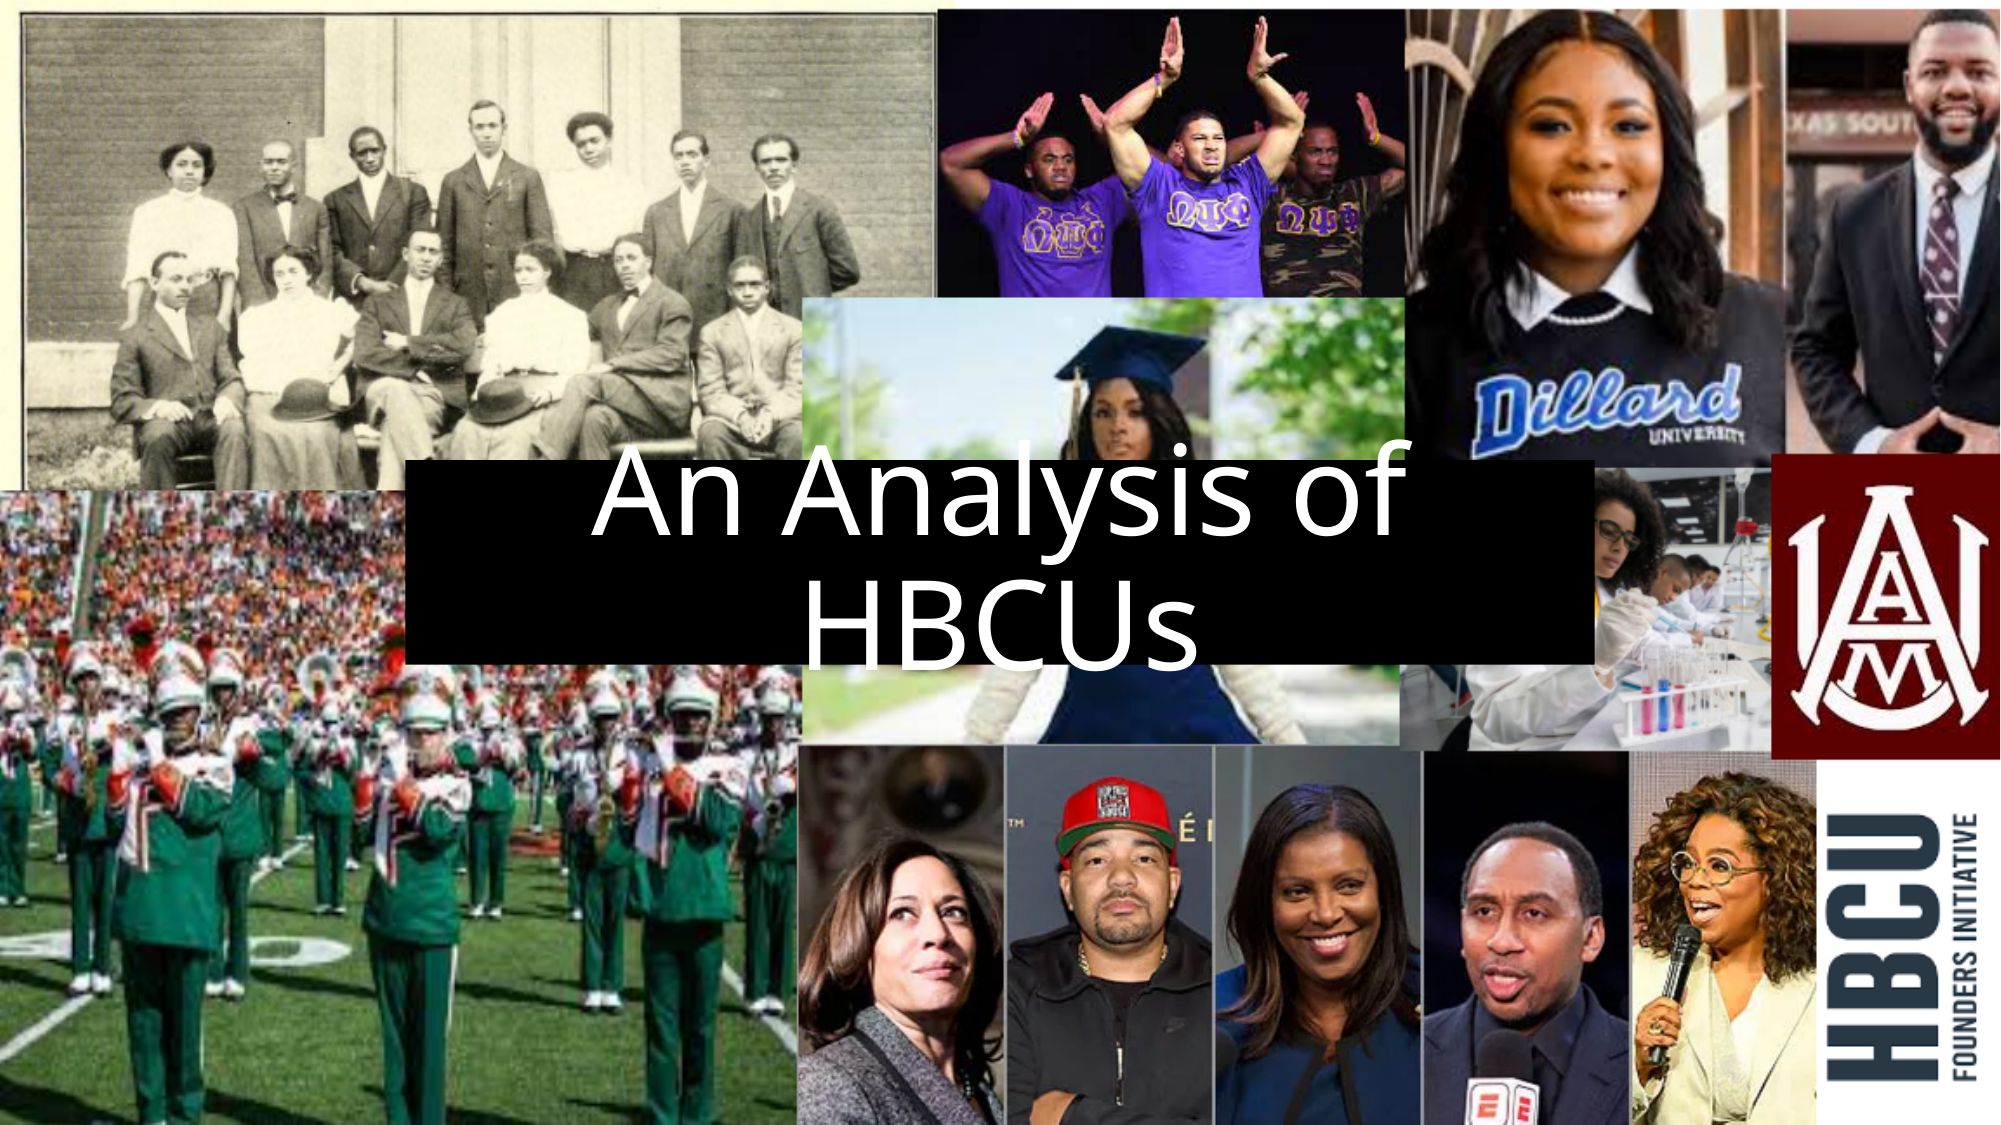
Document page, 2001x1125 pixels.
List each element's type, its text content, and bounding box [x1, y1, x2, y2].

picture [0, 0, 2001, 1125]
title An Analysis of HBCUs [405, 460, 1595, 665]
